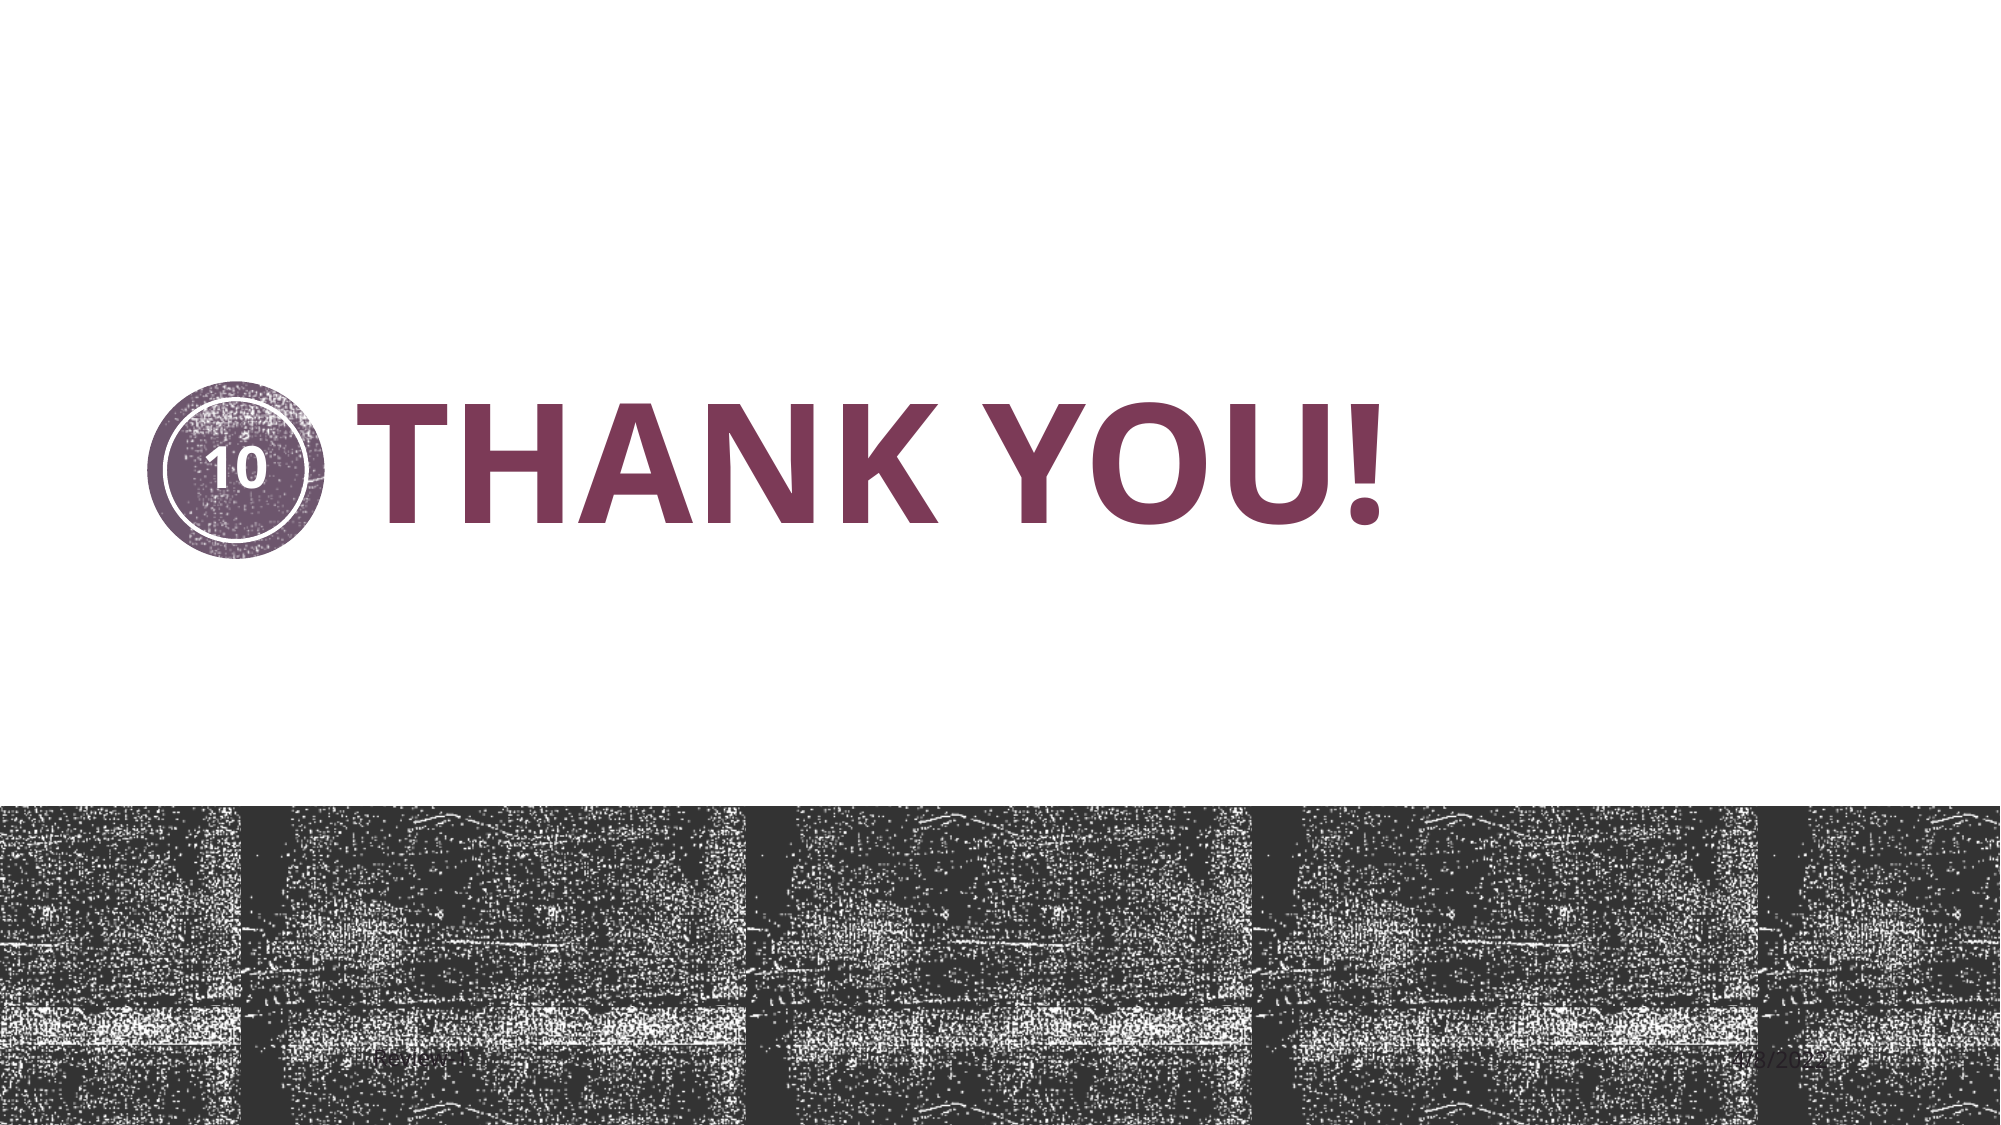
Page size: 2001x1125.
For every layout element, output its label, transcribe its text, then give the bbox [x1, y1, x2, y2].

slide_number 10 [138, 411, 334, 530]
text_box THANK YOU! [339, 349, 1902, 565]
footer Review-1 [358, 1028, 1397, 1089]
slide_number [1409, 1028, 1844, 1089]
